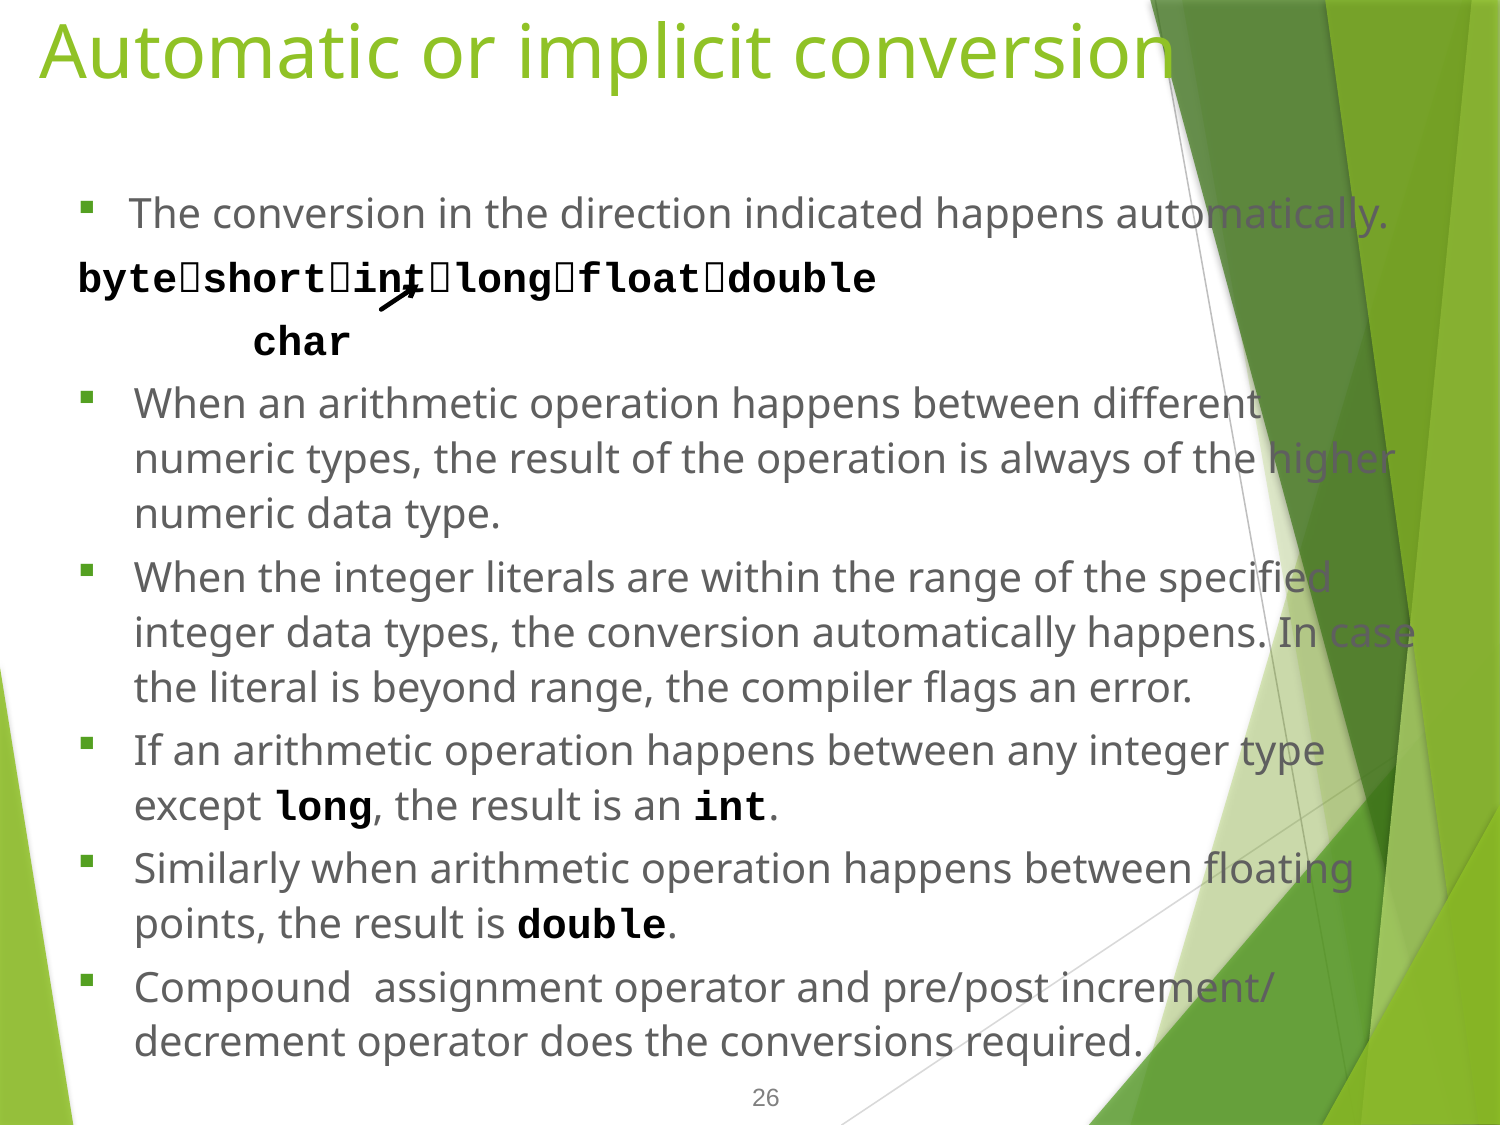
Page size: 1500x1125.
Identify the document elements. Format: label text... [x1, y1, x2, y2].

text_box 26 [737, 1074, 875, 1125]
title Automatic or implicit conversion [24, 0, 1375, 138]
text_box The conversion in the direction indicated happens automatically. byteshortintlongfloatdouble char When an arithmetic operation happens between different numeric types, the result of the operation is always of the higher numeric data type. When the integer literals are within the range of the specified integer data types, the conversion automatically happens. In case the literal is beyond range, the compiler flags an error. If an arithmetic operation happens between any integer type except long, the result is an int. Similarly when arithmetic operation happens between floating points, the result is double. Compound assignment operator and pre/post increment/ decrement operator does the conversions required. [62, 174, 1438, 1063]
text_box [380, 283, 420, 310]
